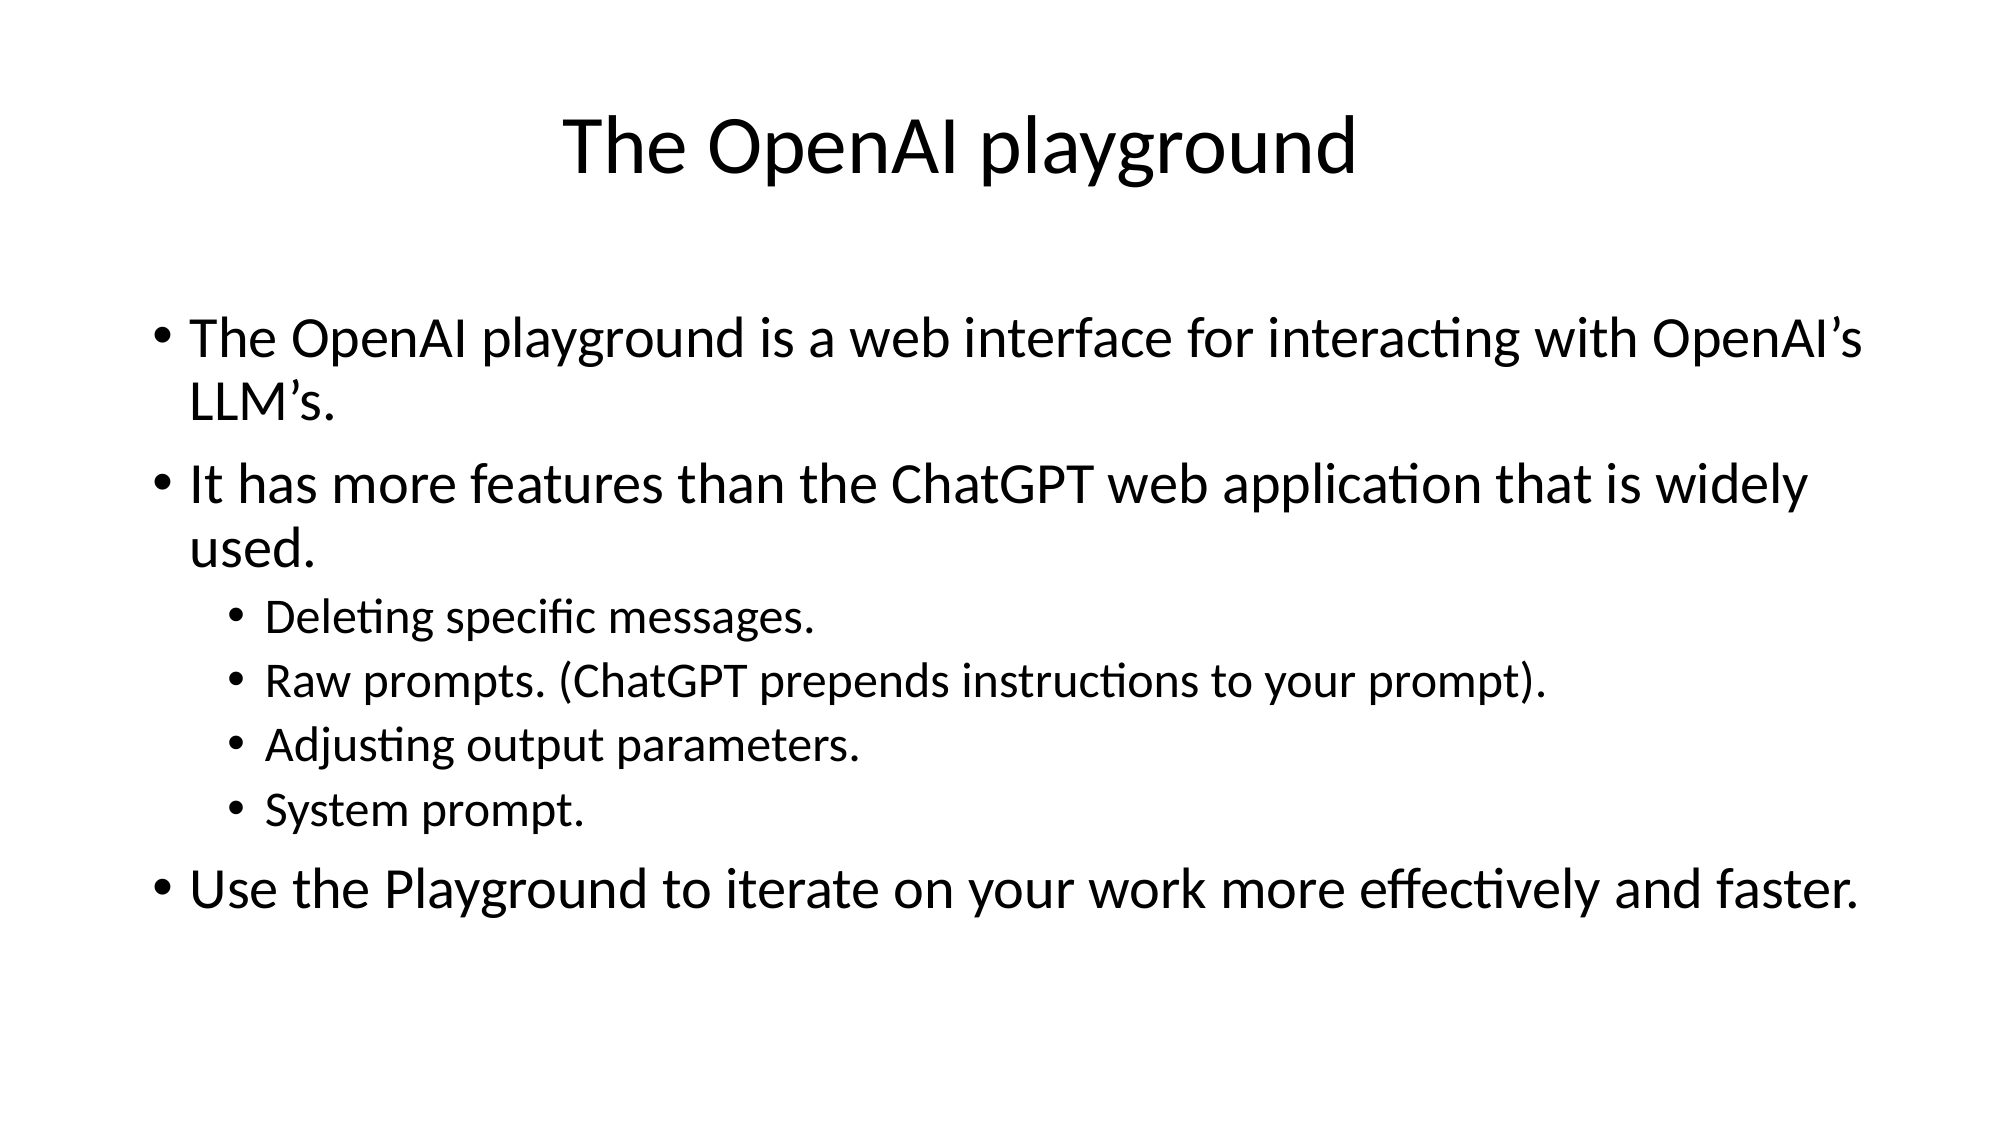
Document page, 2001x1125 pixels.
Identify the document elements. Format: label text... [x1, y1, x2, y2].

list The OpenAI playground is a web interface for interacting with OpenAI’s LLM’s. It has more features than the ChatGPT web application that is widely used. Deleting specific messages. Raw prompts. (ChatGPT prepends instructions to your prompt). Adjusting output parameters. System prompt. Use the Playground to iterate on your work more effectively and faster. [137, 299, 1904, 1014]
title The OpenAI playground [107, 37, 1833, 255]
